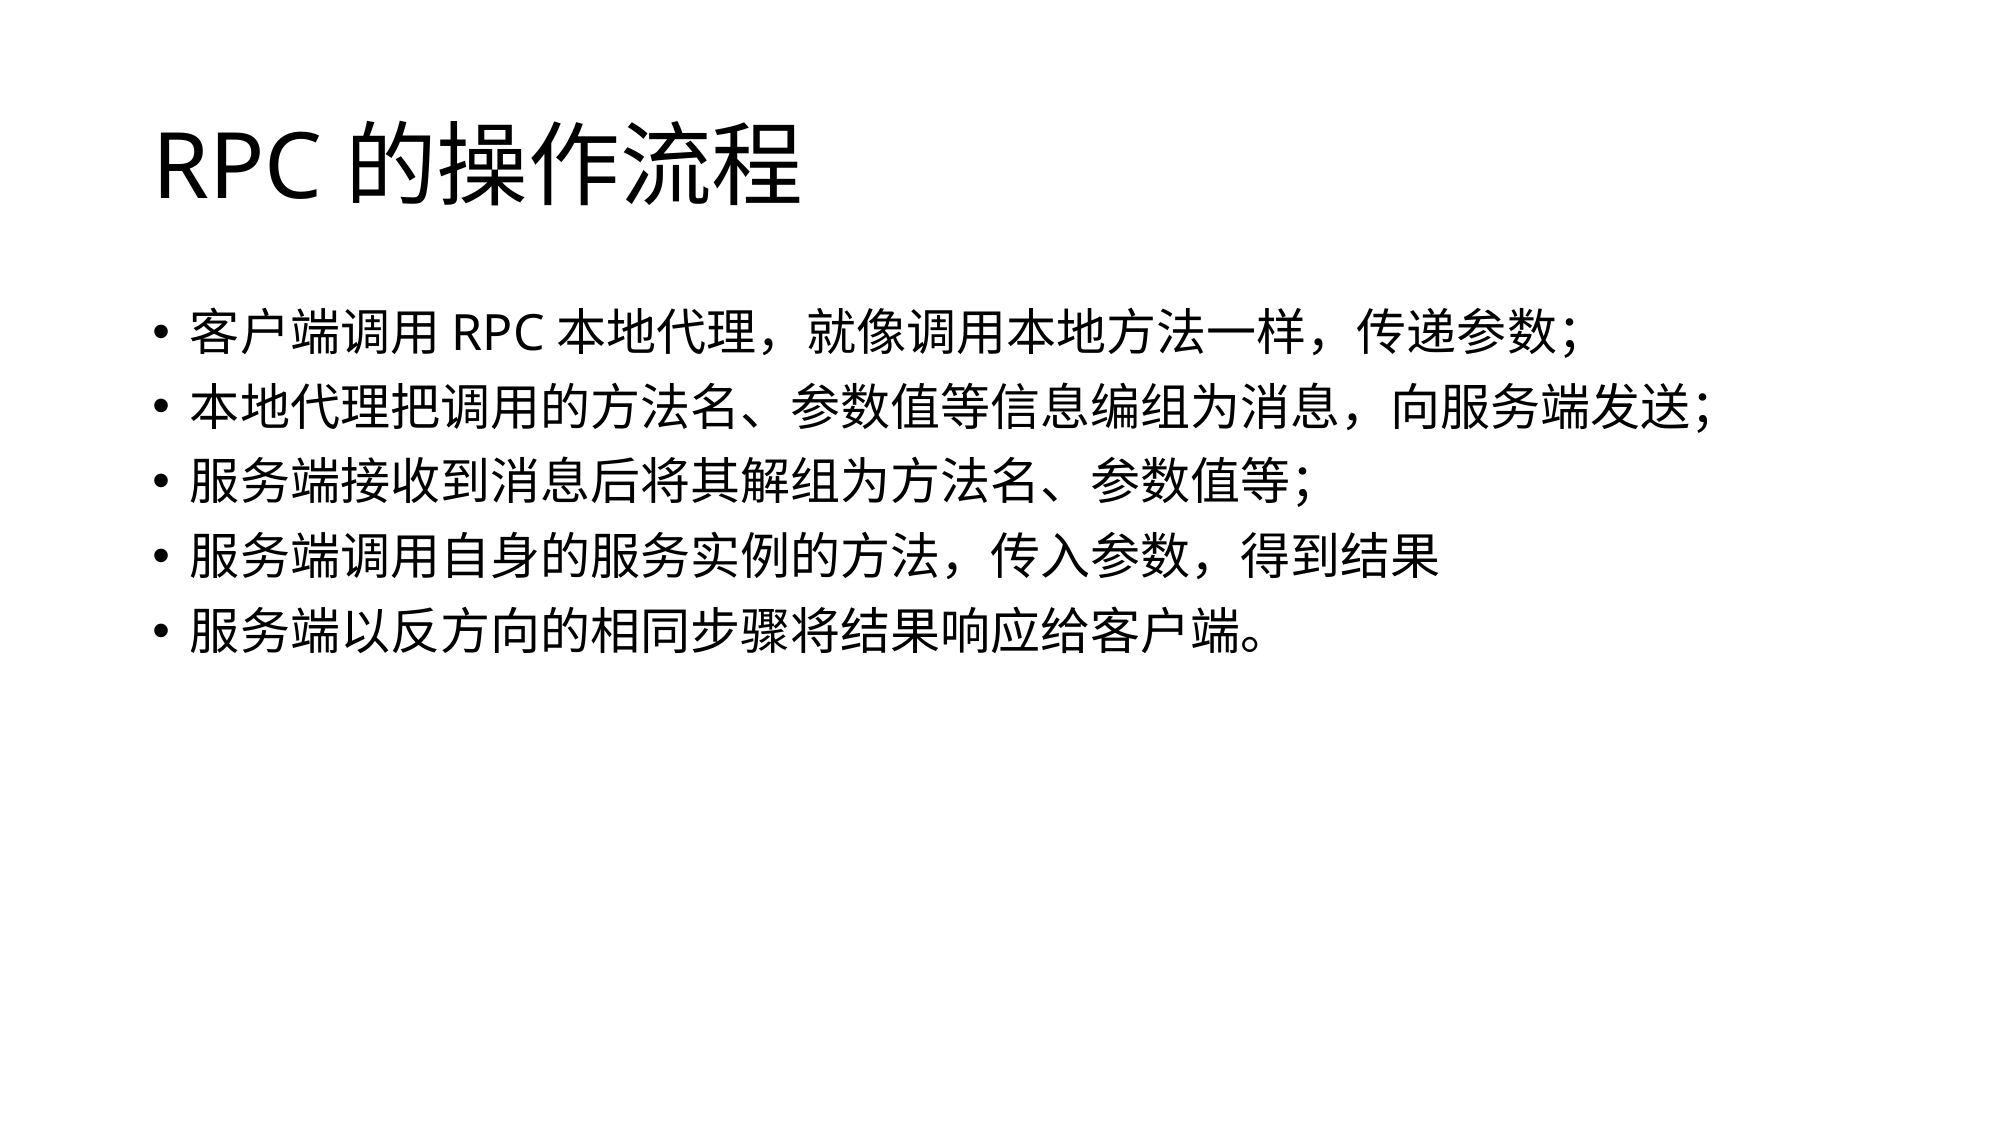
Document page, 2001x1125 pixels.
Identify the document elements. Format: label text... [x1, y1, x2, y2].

title RPC的操作流程 [137, 59, 1863, 278]
list 客户端调用RPC本地代理，就像调用本地方法一样，传递参数； 本地代理把调用的方法名、参数值等信息编组为消息，向服务端发送； 服务端接收到消息后将其解组为方法名、参数值等； 服务端调用自身的服务实例的方法，传入参数，得到结果 服务端以反方向的相同步骤将结果响应给客户端。 [137, 299, 1863, 1014]
